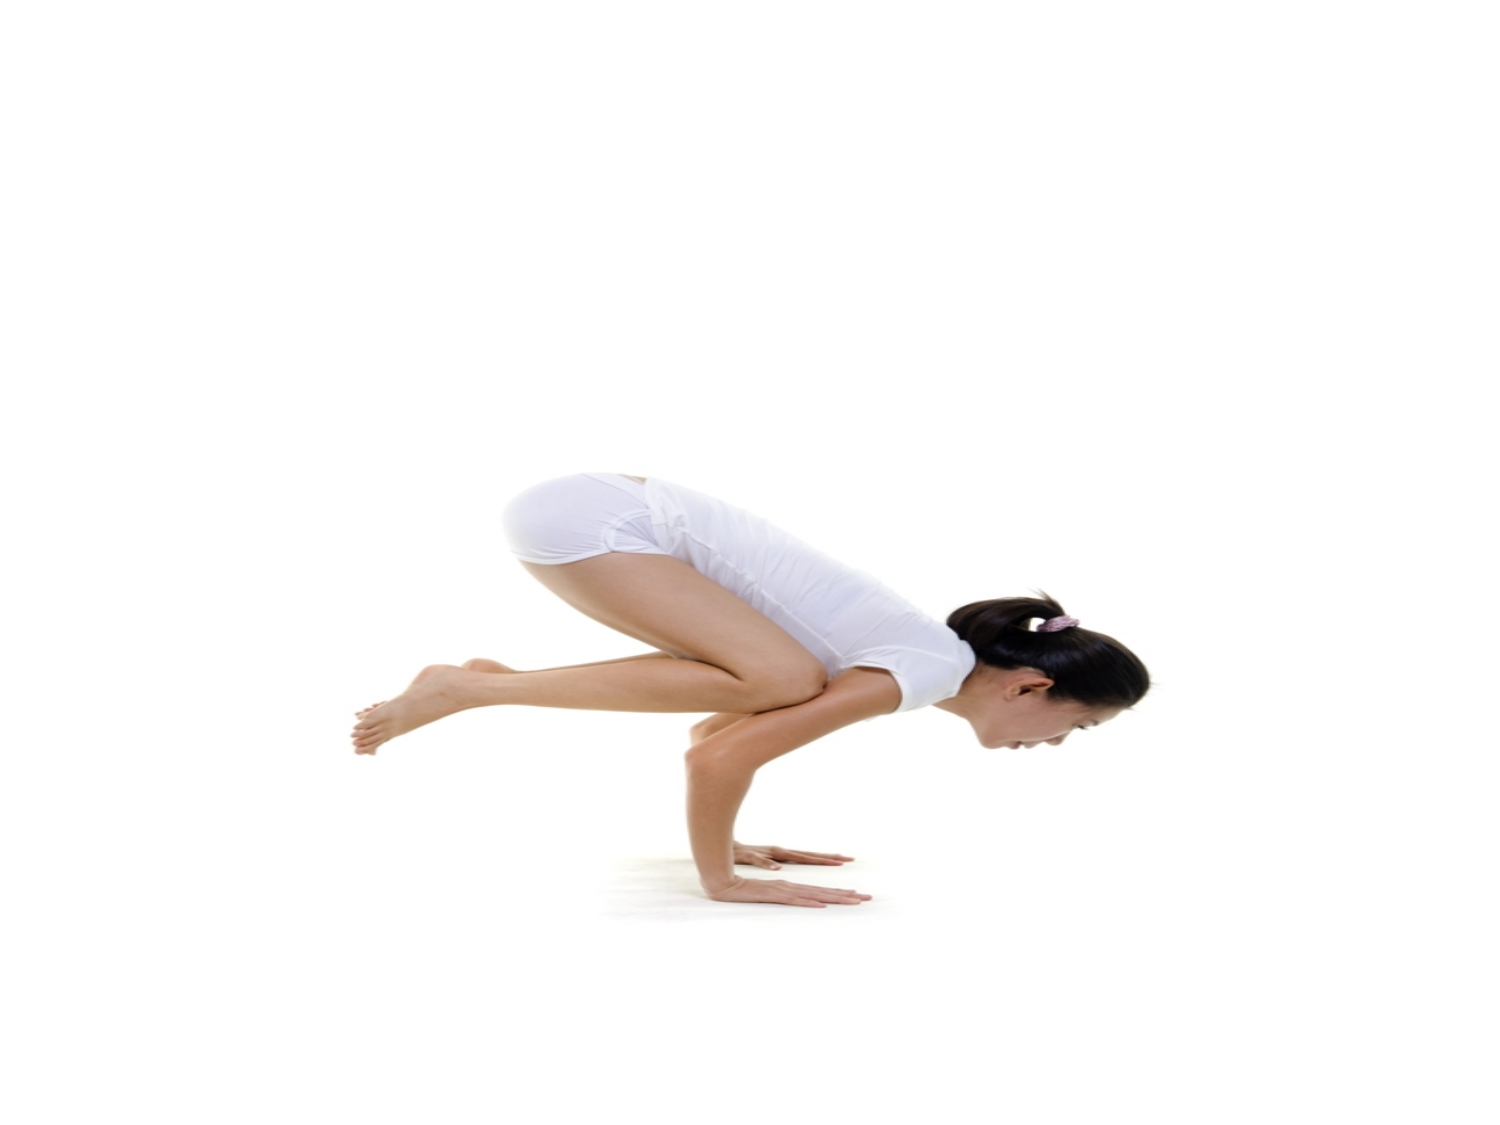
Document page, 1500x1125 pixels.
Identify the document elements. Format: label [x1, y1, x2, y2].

picture [280, 445, 1235, 938]
